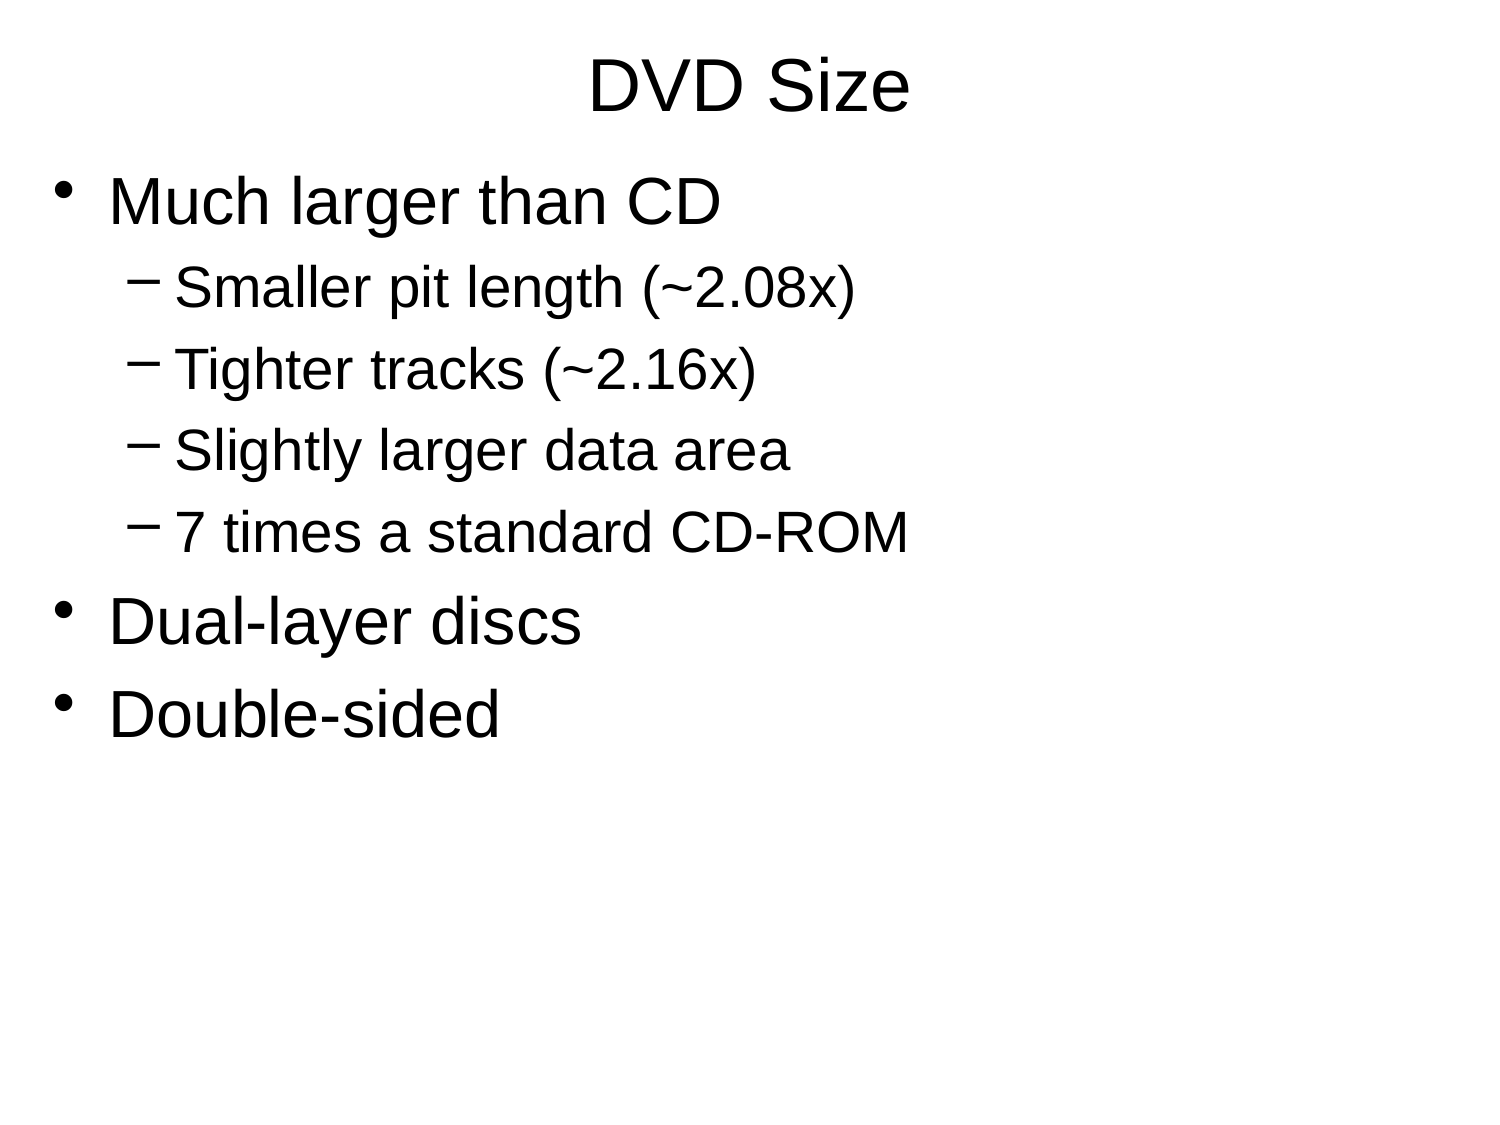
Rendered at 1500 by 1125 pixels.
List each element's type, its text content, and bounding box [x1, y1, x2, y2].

title DVD Size [74, 24, 1426, 138]
list Much larger than CD Smaller pit length (~2.08x) Tighter tracks (~2.16x) Slightly larger data area 7 times a standard CD-ROM Dual-layer discs Double-sided [37, 149, 1451, 1076]
